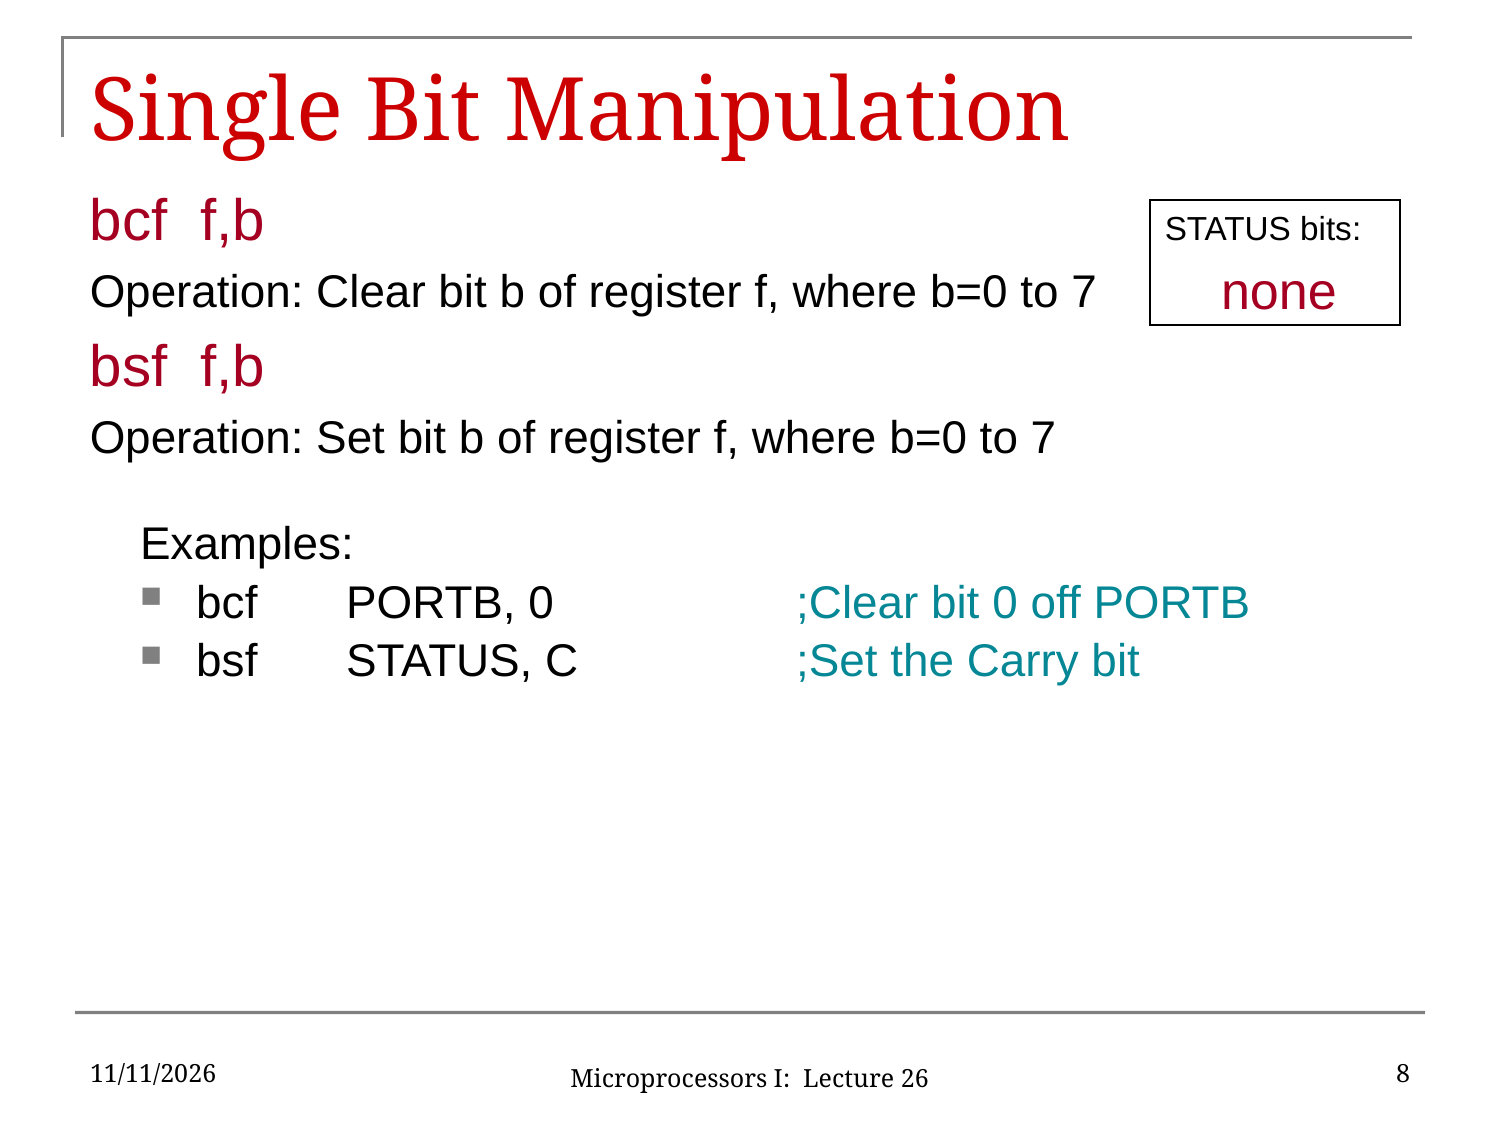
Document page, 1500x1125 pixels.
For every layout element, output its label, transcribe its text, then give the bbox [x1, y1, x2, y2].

footer Microprocessors I: Lecture 26 [512, 1024, 988, 1101]
text_box bcf f,b Operation: Clear bit b of register f, where b=0 to 7 bsf f,b Operation: Set bit b of register f, where b=0 to 7 [74, 174, 1350, 438]
list Examples: bcf PORTB, 0 ;Clear bit 0 off PORTB bsf STATUS, C ;Set the Carry bit [125, 512, 1400, 888]
text_box STATUS bits: none [1149, 200, 1400, 325]
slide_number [74, 1023, 426, 1100]
slide_number 8 [1074, 1023, 1426, 1100]
title Single Bit Manipulation [75, 45, 1425, 163]
